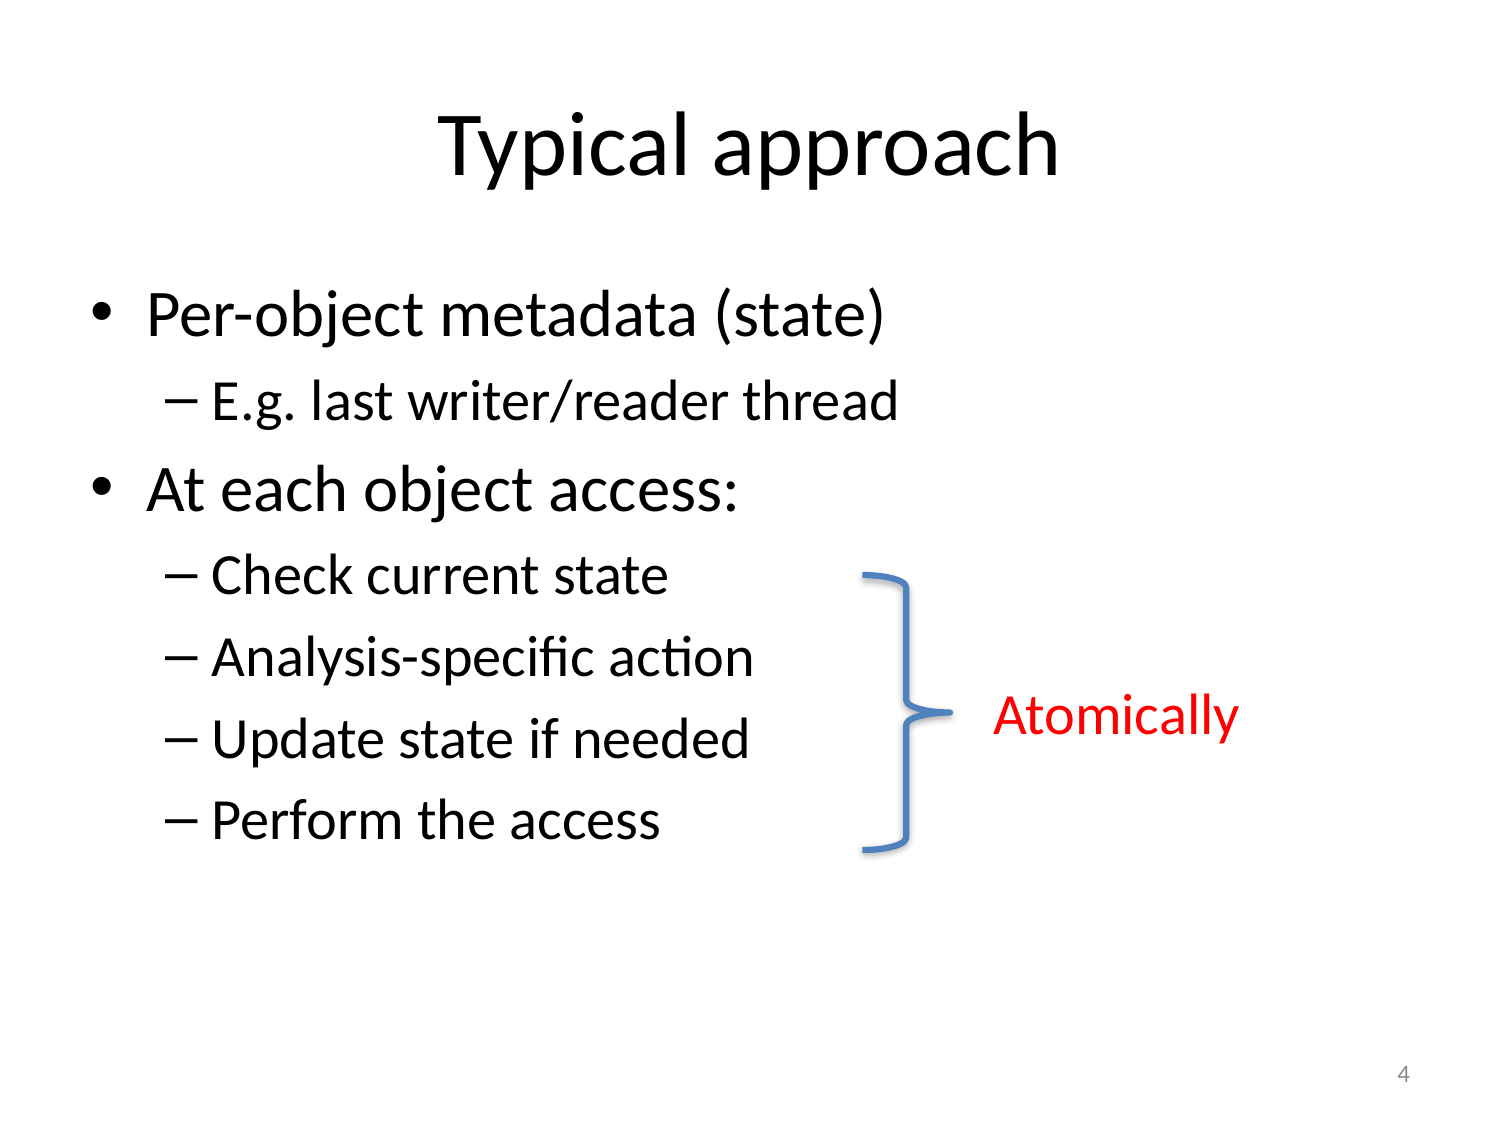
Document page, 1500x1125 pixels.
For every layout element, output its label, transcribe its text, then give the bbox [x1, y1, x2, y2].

title Typical approach [75, 45, 1425, 233]
text_box [862, 571, 954, 854]
list Per-object metadata (state) E.g. last writer/reader thread At each object access: Check current state Analysis-specific action Update state if needed Perform the access [75, 262, 1425, 1005]
text_box Atomically [978, 669, 1279, 754]
slide_number 4 [1074, 1042, 1425, 1103]
